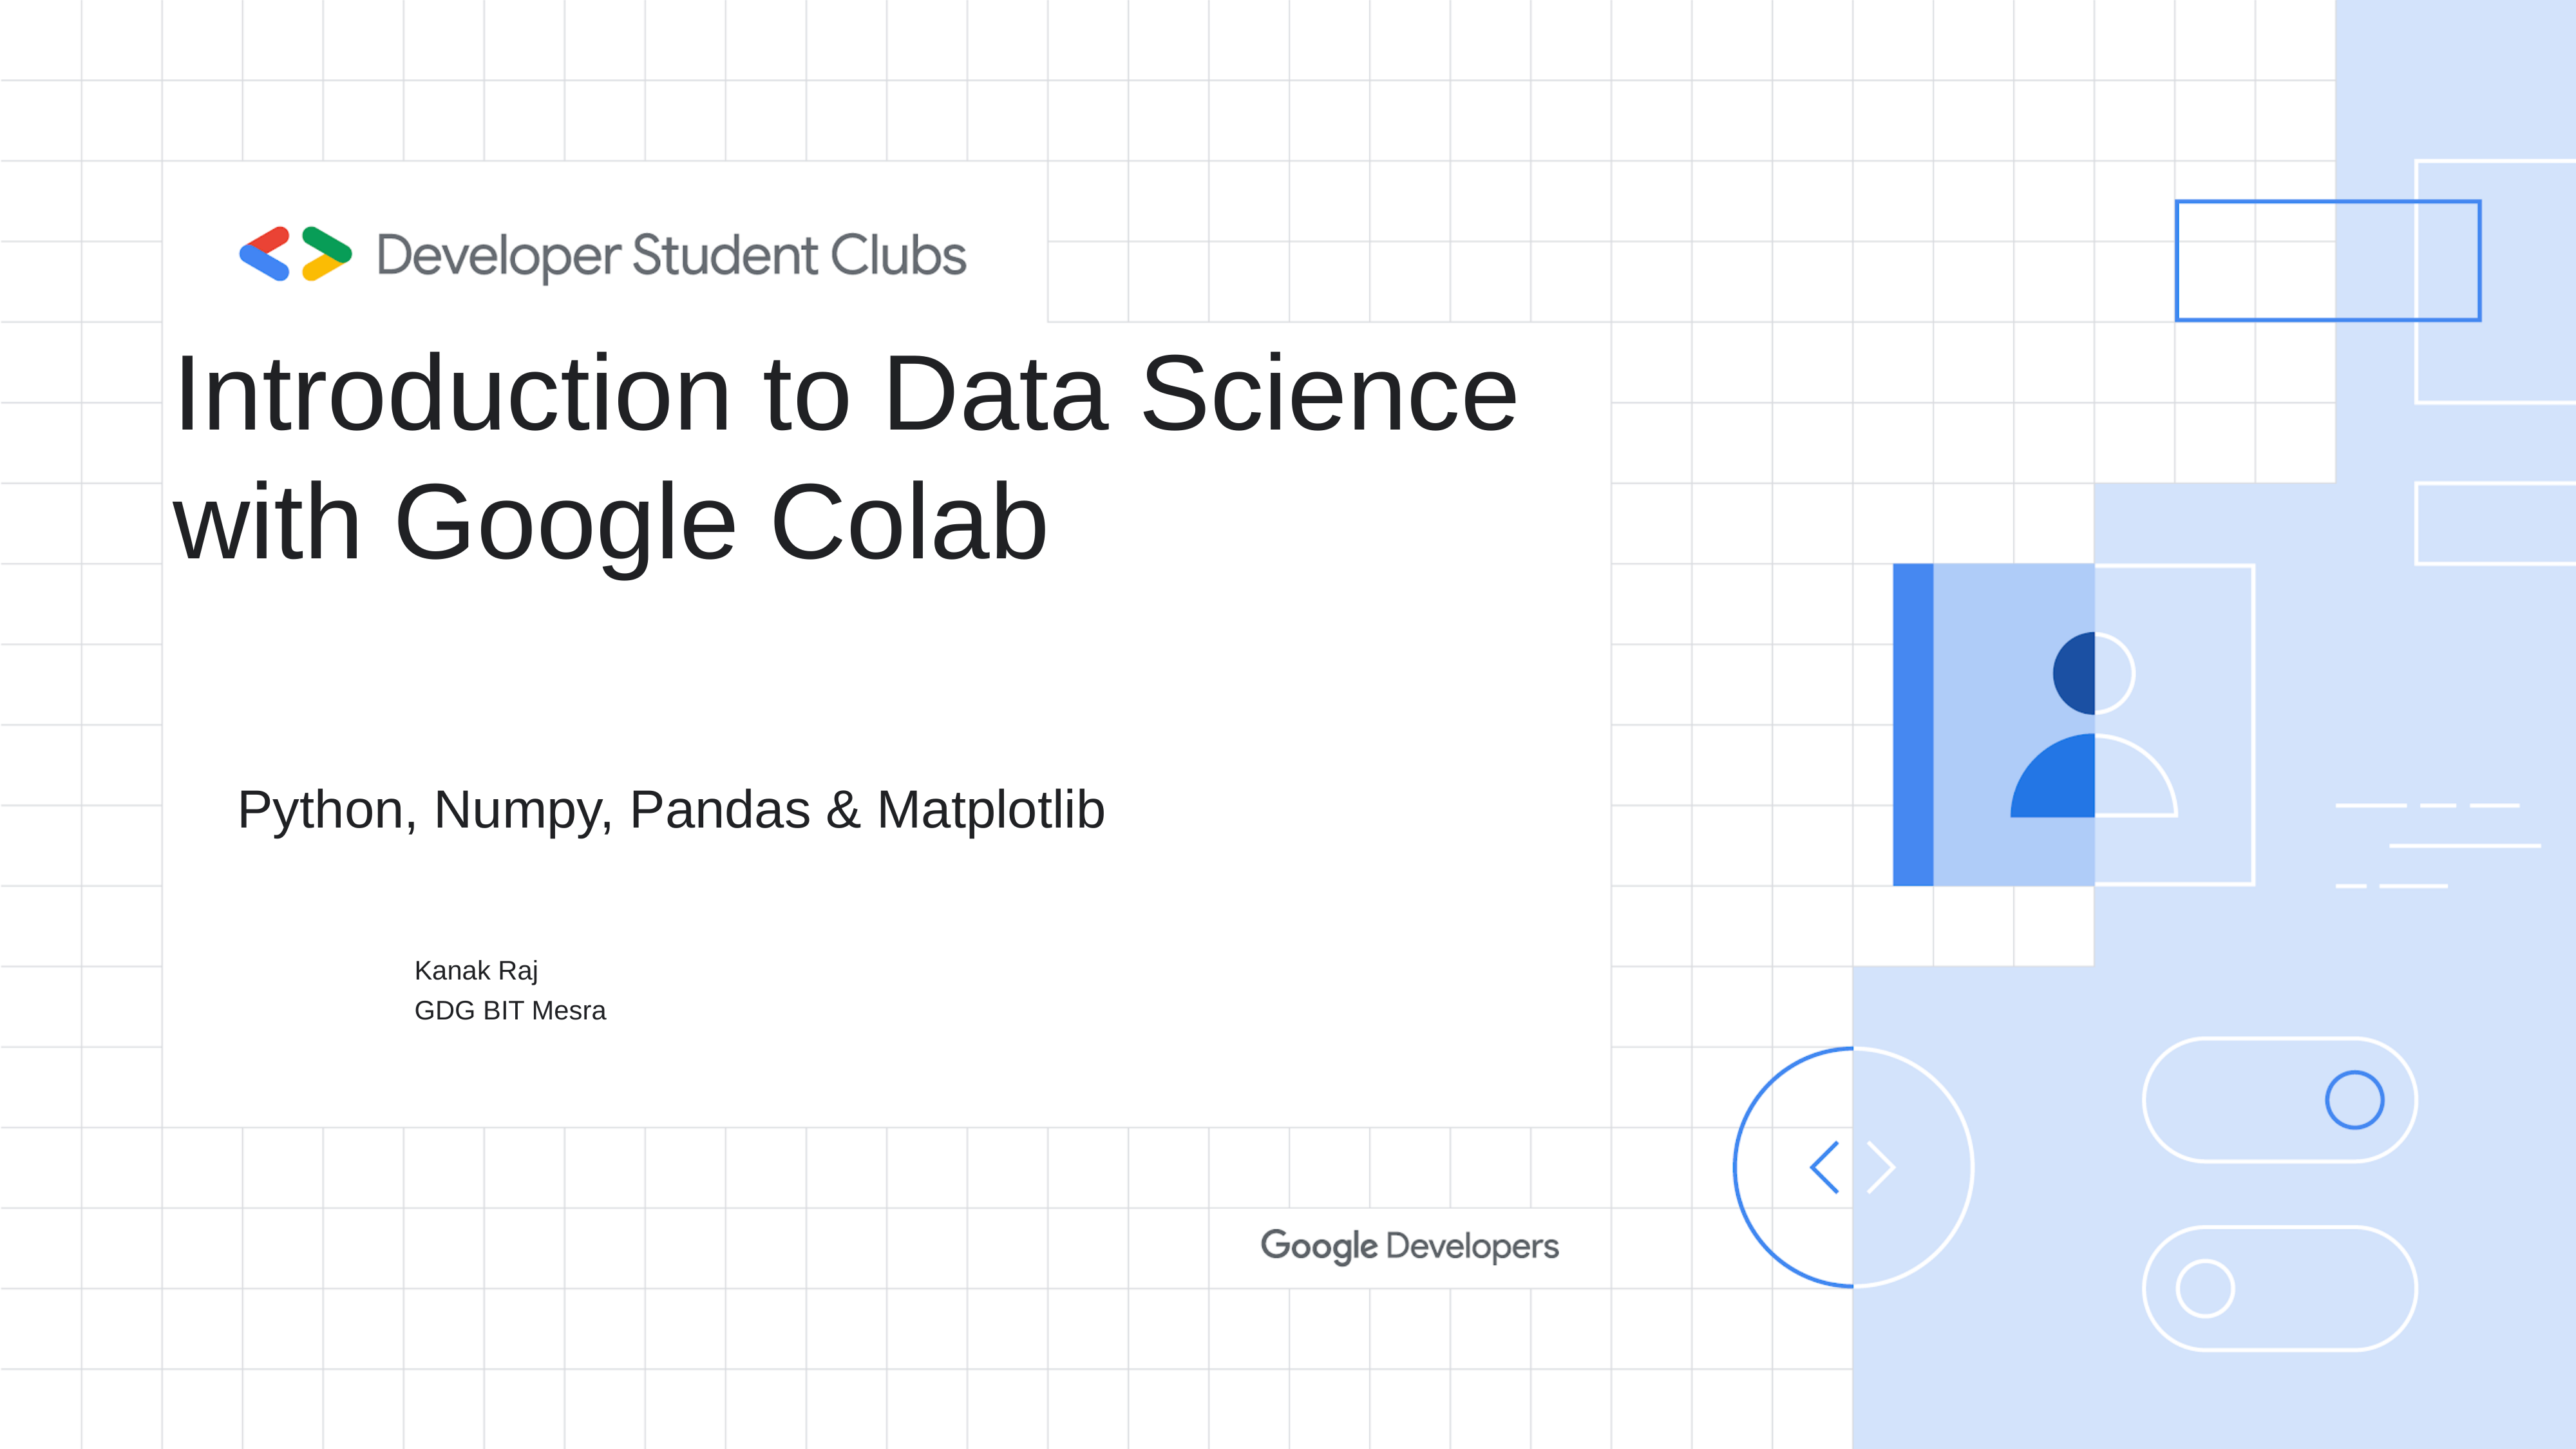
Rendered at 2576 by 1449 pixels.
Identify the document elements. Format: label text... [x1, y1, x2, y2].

picture [0, 0, 2576, 1449]
title Python, Numpy, Pandas & Matplotlib [227, 748, 1495, 864]
title Introduction to Data Science with Google Colab [163, 313, 1579, 880]
title Kanak Raj GDG BIT Mesra [404, 934, 847, 1070]
